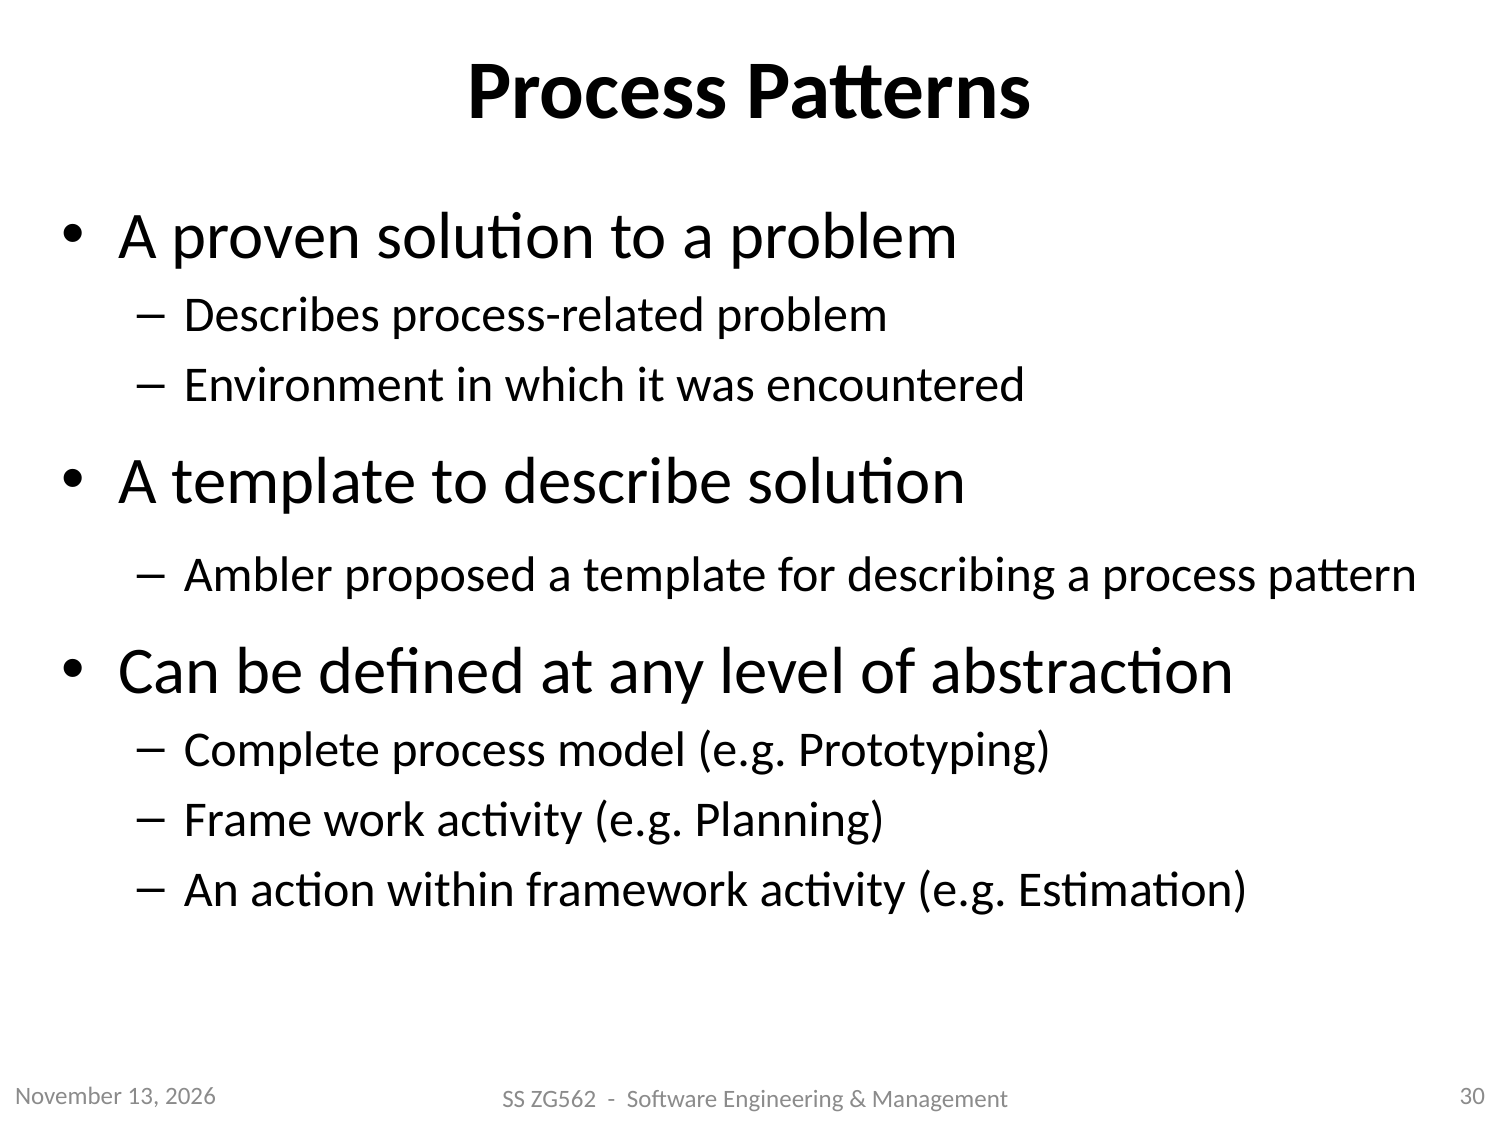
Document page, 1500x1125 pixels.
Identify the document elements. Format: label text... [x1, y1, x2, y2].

text_box SS ZG562 - Software Engineering & Management [454, 1070, 1058, 1125]
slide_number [0, 1065, 350, 1125]
slide_number 30 [1149, 1065, 1500, 1125]
title Process Patterns [74, 44, 1426, 126]
list A proven solution to a problem Describes process-related problem Environment in which it was encountered A template to describe solution Ambler proposed a template for describing a process pattern Can be defined at any level of abstraction Complete process model (e.g. Prototyping) Frame work activity (e.g. Planning) An action within framework activity (e.g. Estimation) [46, 184, 1448, 997]
